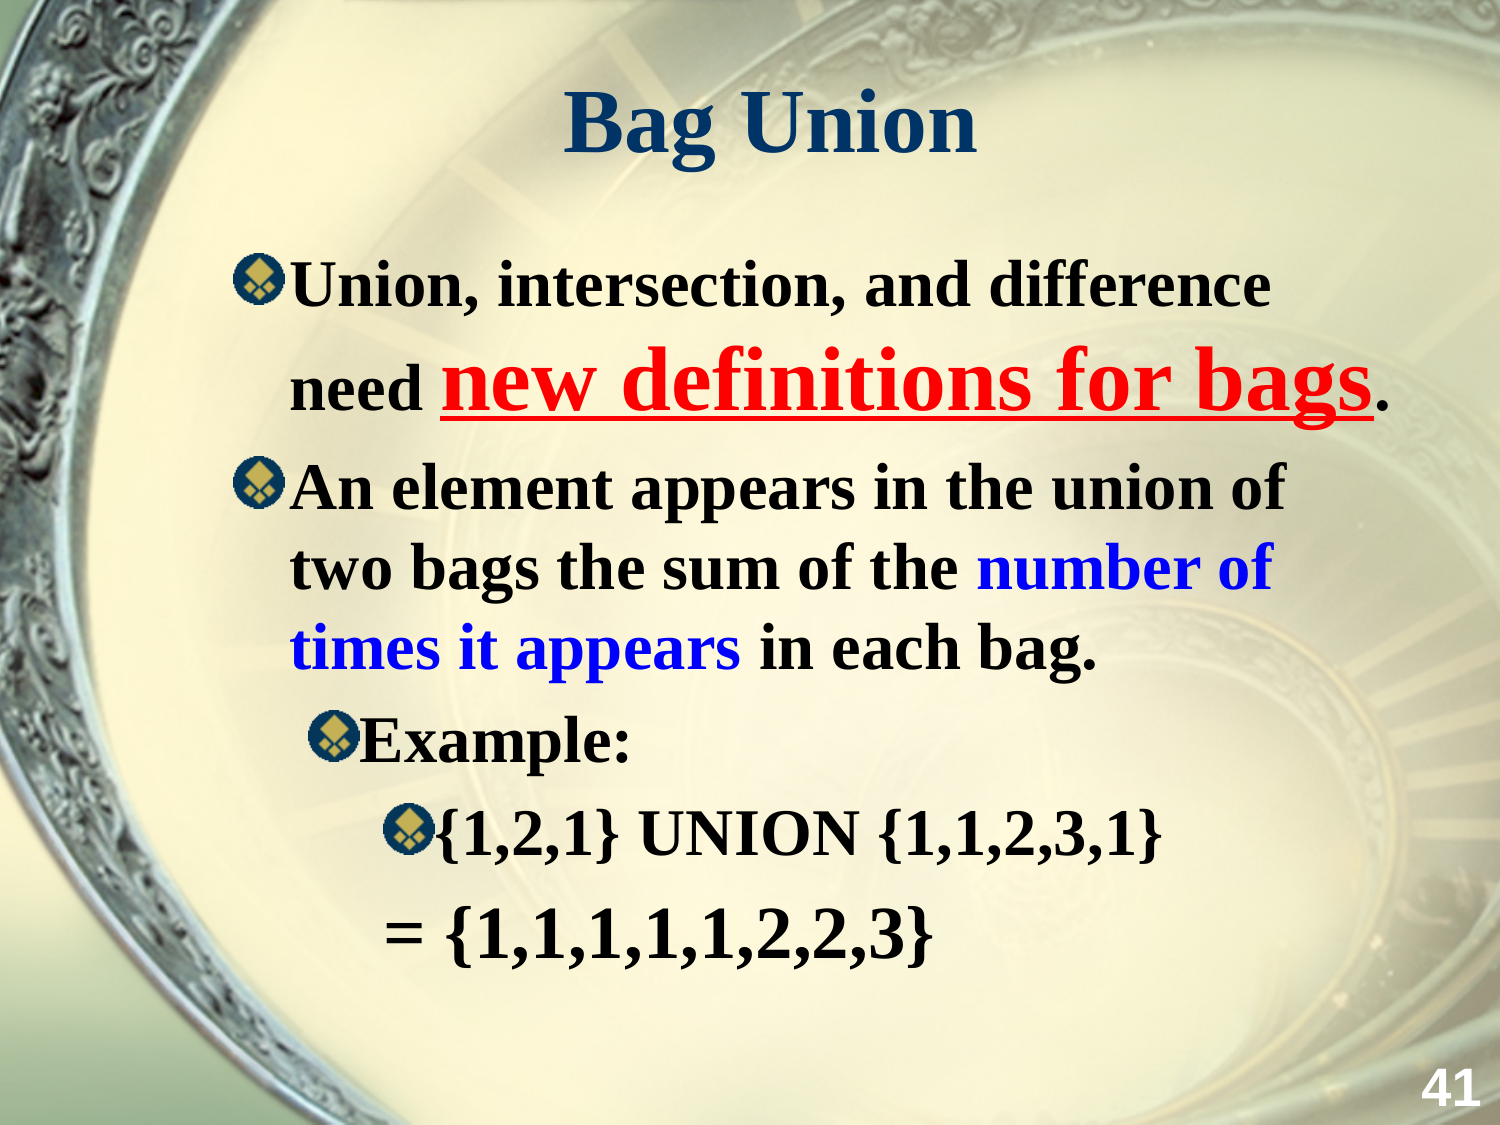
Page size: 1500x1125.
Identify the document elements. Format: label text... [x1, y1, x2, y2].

slide_number 41 [1403, 1044, 1500, 1125]
picture [383, 803, 435, 855]
list Union, intersection, and difference need new definitions for bags. An element appears in the union of two bags the sum of the number of times it appears in each bag. Example: {1,2,1} UNION {1,1,2,3,1} = {1,1,1,1,1,2,2,3} [218, 231, 1419, 1059]
picture [233, 253, 285, 305]
picture [0, 0, 1500, 1125]
title Bag Union [171, 66, 1372, 204]
picture [308, 710, 360, 762]
picture [233, 456, 285, 509]
